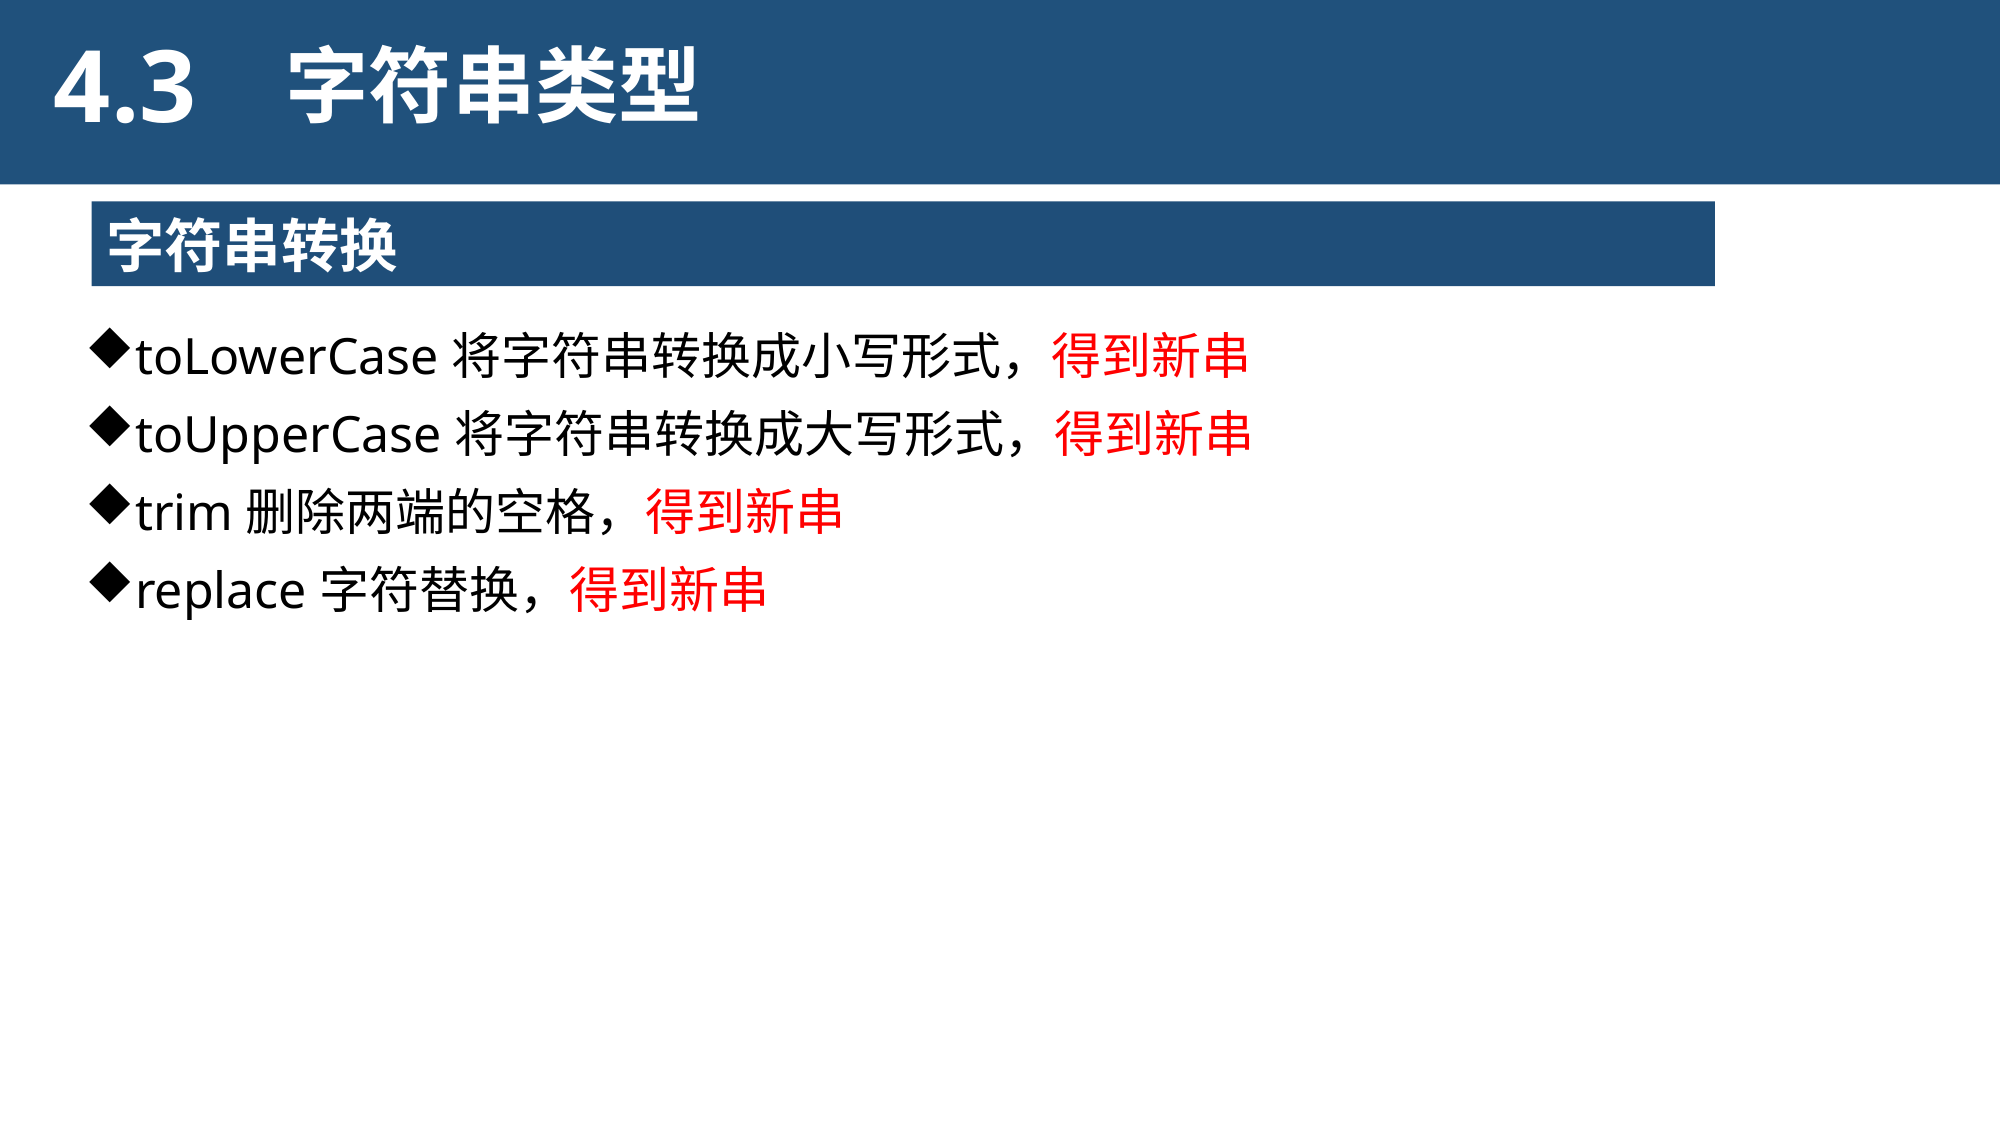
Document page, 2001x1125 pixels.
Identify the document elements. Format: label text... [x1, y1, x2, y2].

list 字符串类型 [270, 36, 1484, 119]
list 4.3 [38, 28, 244, 166]
text_box toLowerCase将字符串转换成小写形式，得到新串 toUpperCase将字符串转换成大写形式，得到新串 trim删除两端的空格，得到新串 replace字符替换，得到新串 [70, 299, 1938, 964]
text_box 字符串转换 [91, 201, 1715, 287]
